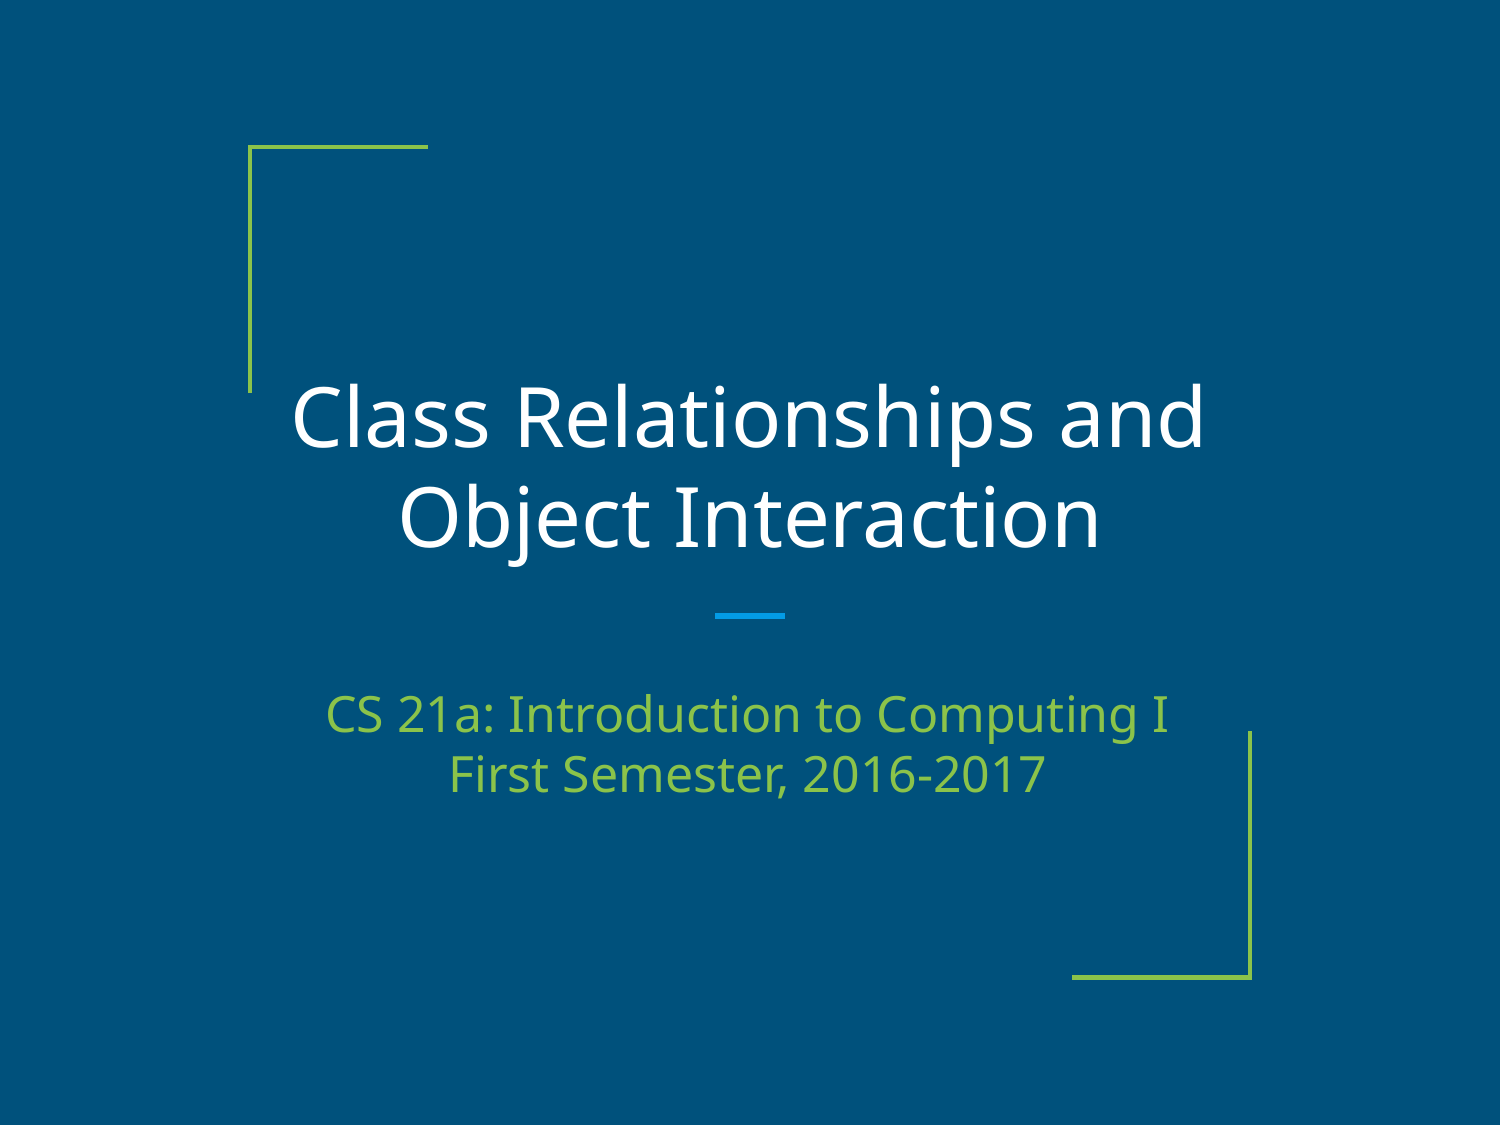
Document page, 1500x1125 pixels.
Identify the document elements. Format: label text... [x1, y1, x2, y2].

title Class Relationships and Object Interaction [275, 260, 1225, 579]
subtitle CS 21a: Introduction to Computing I First Semester, 2016-2017 [242, 666, 1253, 866]
